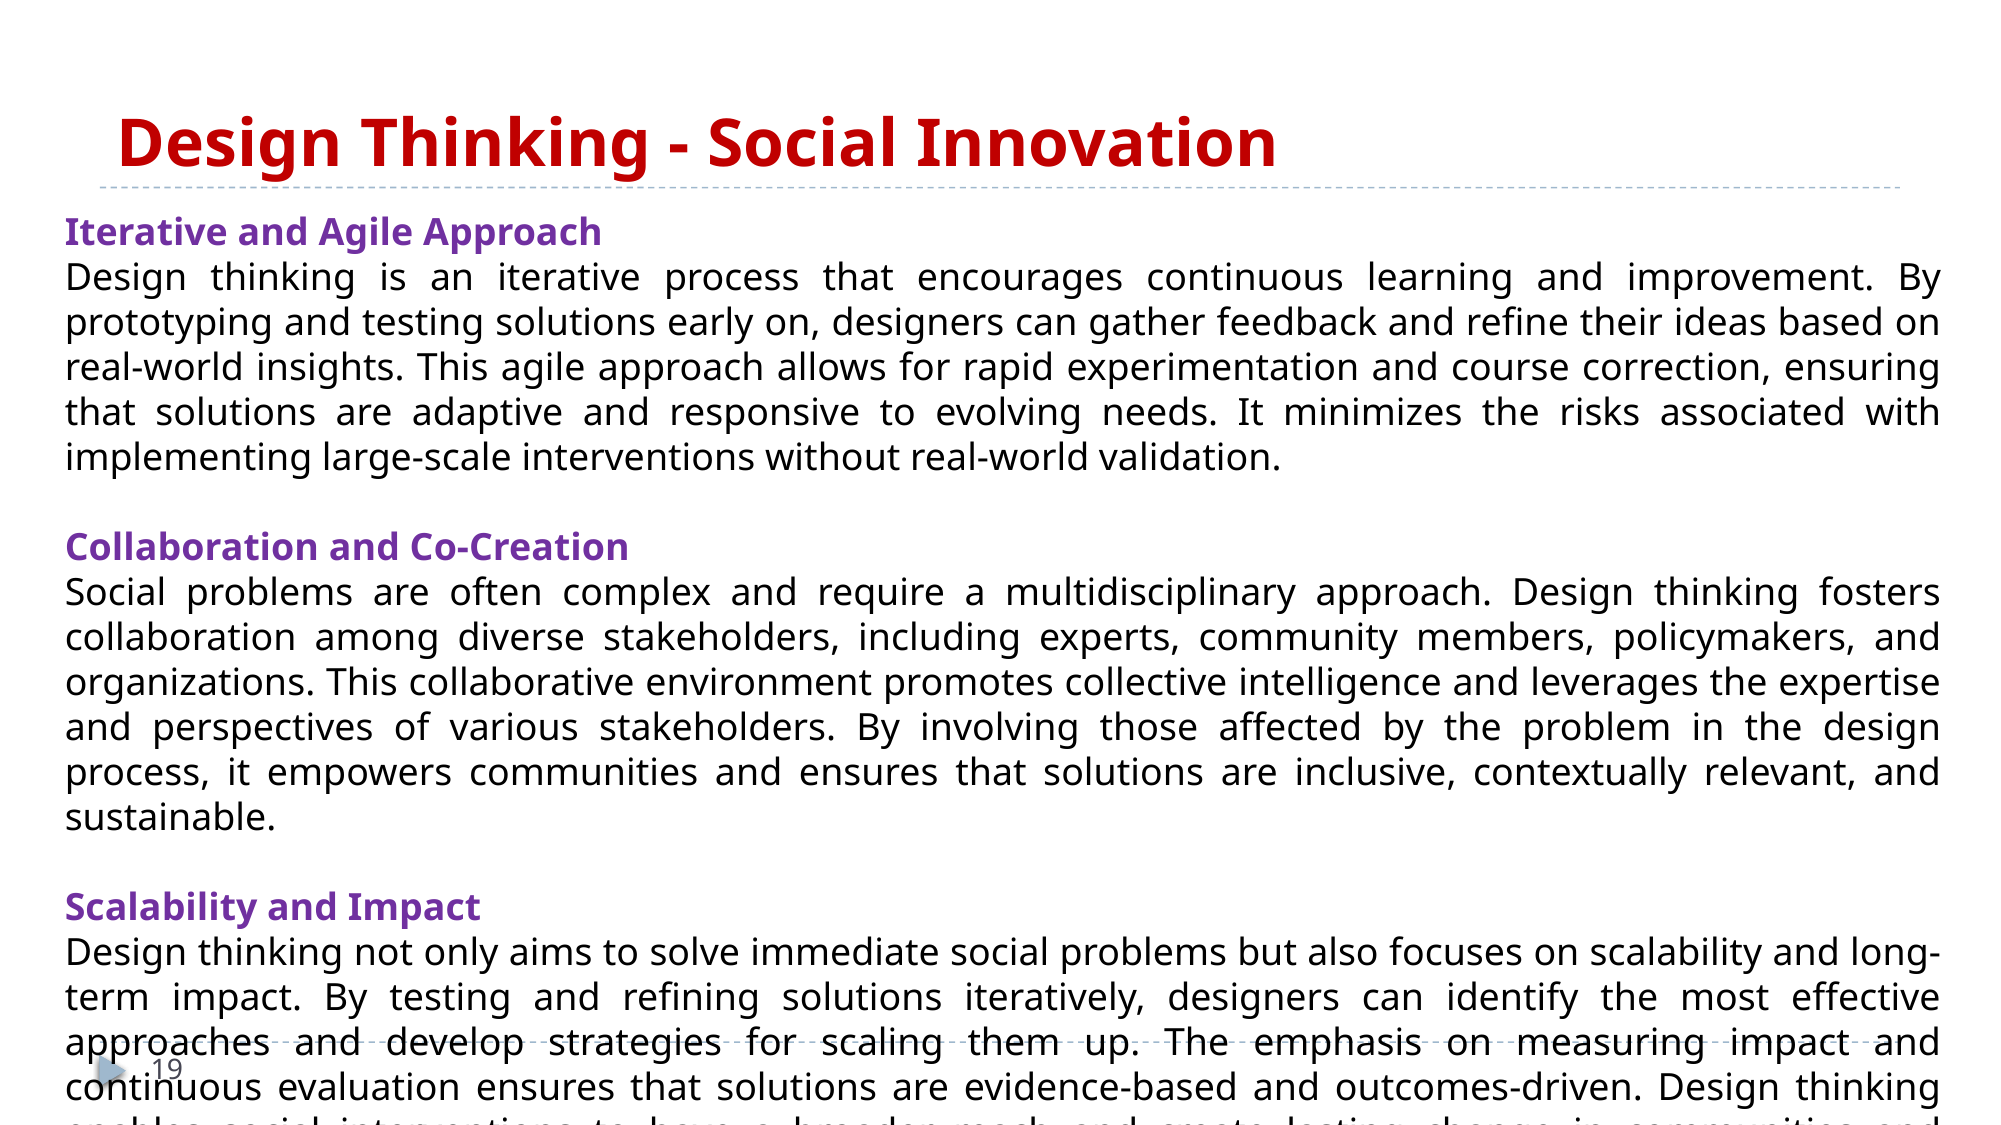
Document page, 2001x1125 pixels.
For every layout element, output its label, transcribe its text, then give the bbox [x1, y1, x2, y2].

title Design Thinking - Social Innovation [99, 37, 1900, 188]
text_box Iterative and Agile Approach Design thinking is an iterative process that encourages continuous learning and improvement. By prototyping and testing solutions early on, designers can gather feedback and refine their ideas based on real-world insights. This agile approach allows for rapid experimentation and course correction, ensuring that solutions are adaptive and responsive to evolving needs. It minimizes the risks associated with implementing large-scale interventions without real-world validation. Collaboration and Co-Creation Social problems are often complex and require a multidisciplinary approach. Design thinking fosters collaboration among diverse stakeholders, including experts, community members, policymakers, and organizations. This collaborative environment promotes collective intelligence and leverages the expertise and perspectives of various stakeholders. By involving those affected by the problem in the design process, it empowers communities and ensures that solutions are inclusive, contextually relevant, and sustainable. Scalability and Impact Design thinking not only aims to solve immediate social problems but also focuses on scalability and long-term impact. By testing and refining solutions iteratively, designers can identify the most effective approaches and develop strategies for scaling them up. The emphasis on measuring impact and continuous evaluation ensures that solutions are evidence-based and outcomes-driven. Design thinking enables social interventions to have a broader reach and create lasting change in communities and societies. [49, 201, 1958, 1125]
